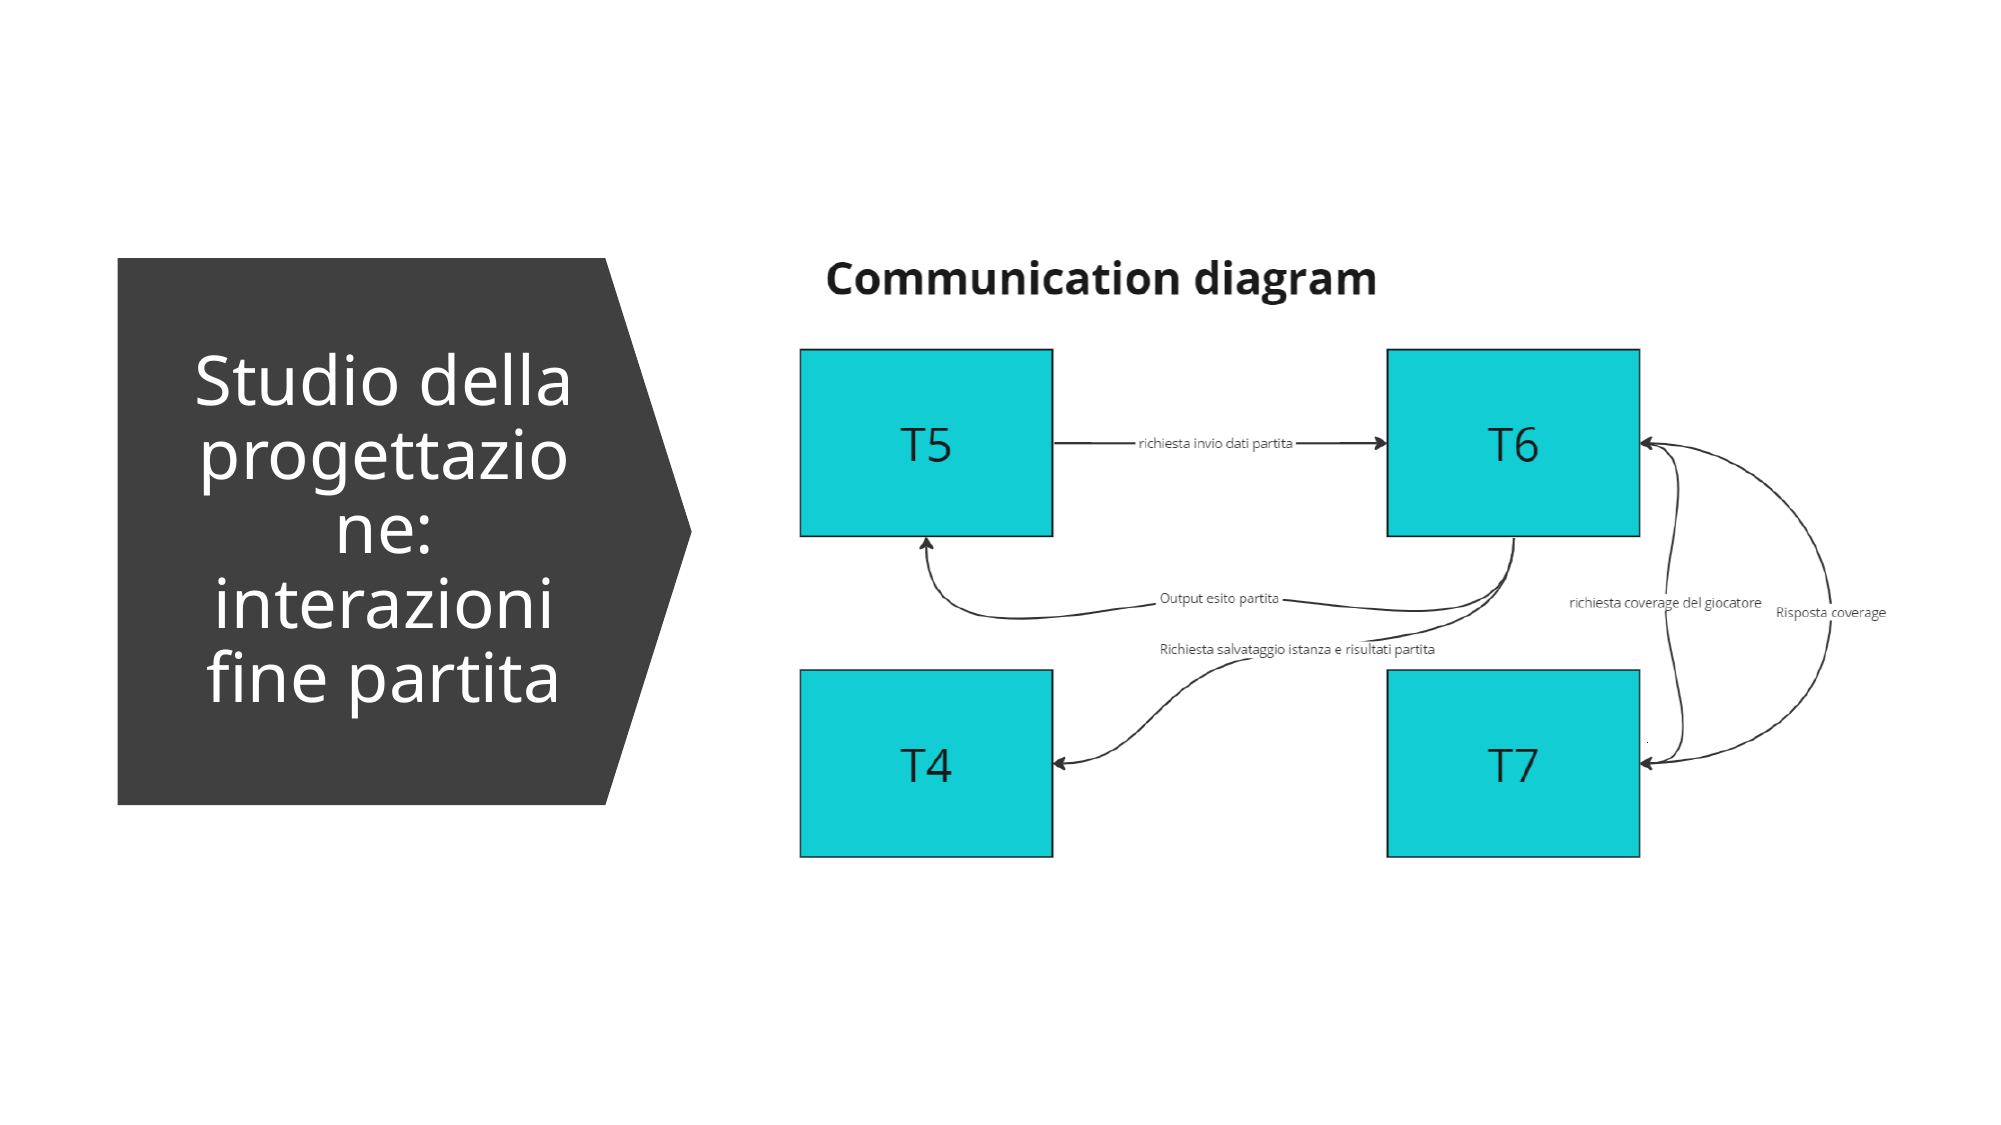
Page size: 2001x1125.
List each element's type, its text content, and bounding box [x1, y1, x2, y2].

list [783, 241, 1896, 884]
title Studio della progettazione: interazioni fine partita [168, 322, 601, 741]
text_box [116, 257, 693, 807]
